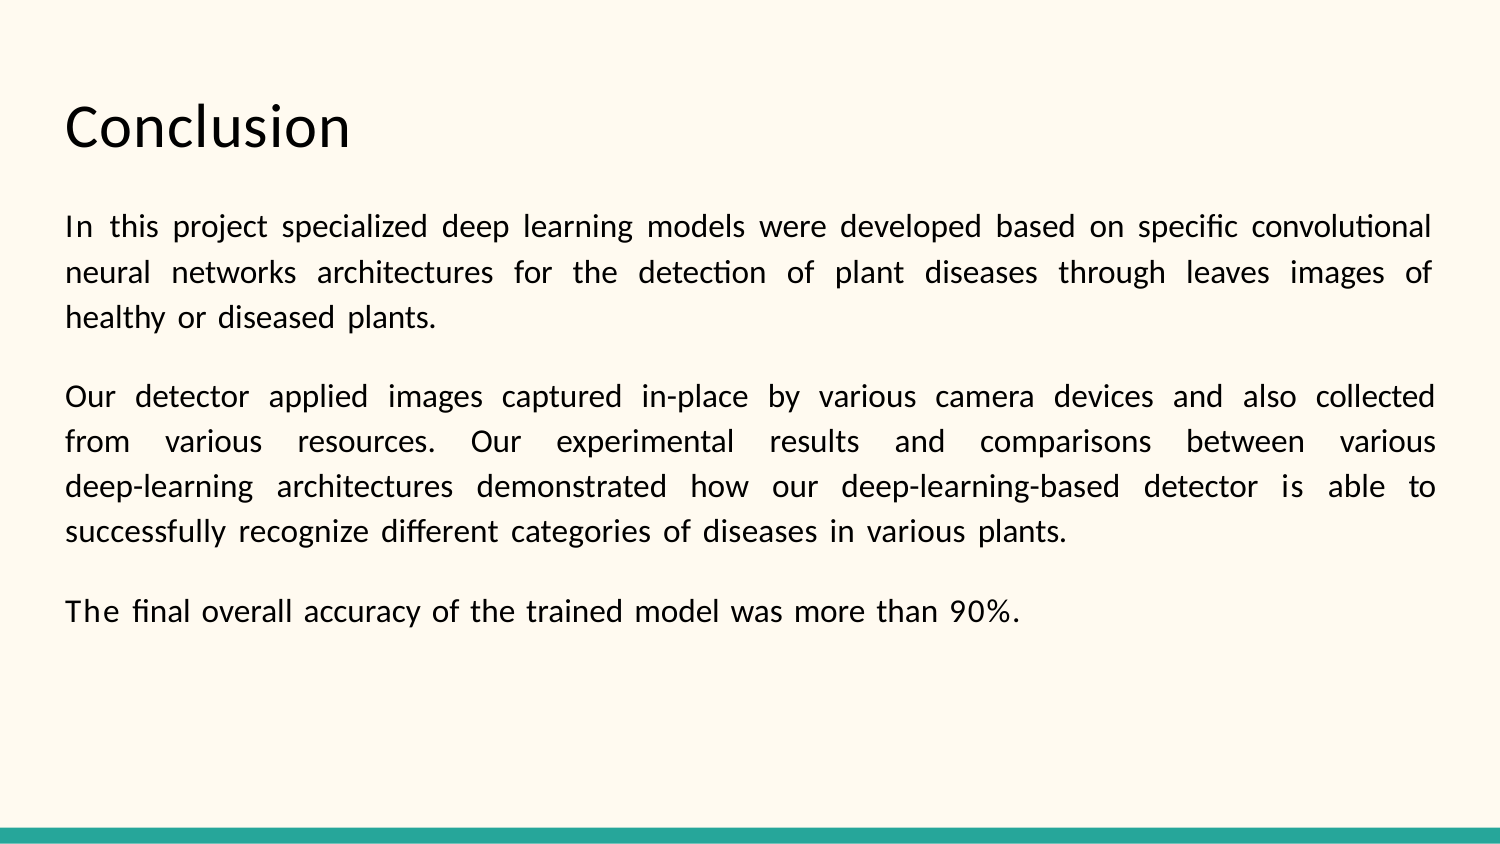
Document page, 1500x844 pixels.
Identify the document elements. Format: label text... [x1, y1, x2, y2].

text_box [0, 827, 1500, 844]
title Conclusion [63, 16, 1437, 197]
text_box In this project specialized deep learning models were developed based on specific convolutional neural networks architectures for the detection of plant diseases through leaves images of healthy or diseased plants. Our detector applied images captured in-place by various camera devices and also collected from various resources. Our experimental results and comparisons between various deep-learning architectures demonstrated how our deep-learning-based detector is able to successfully recognize different categories of diseases in various plants. The final overall accuracy of the trained model was more than 90%. [63, 197, 1437, 629]
